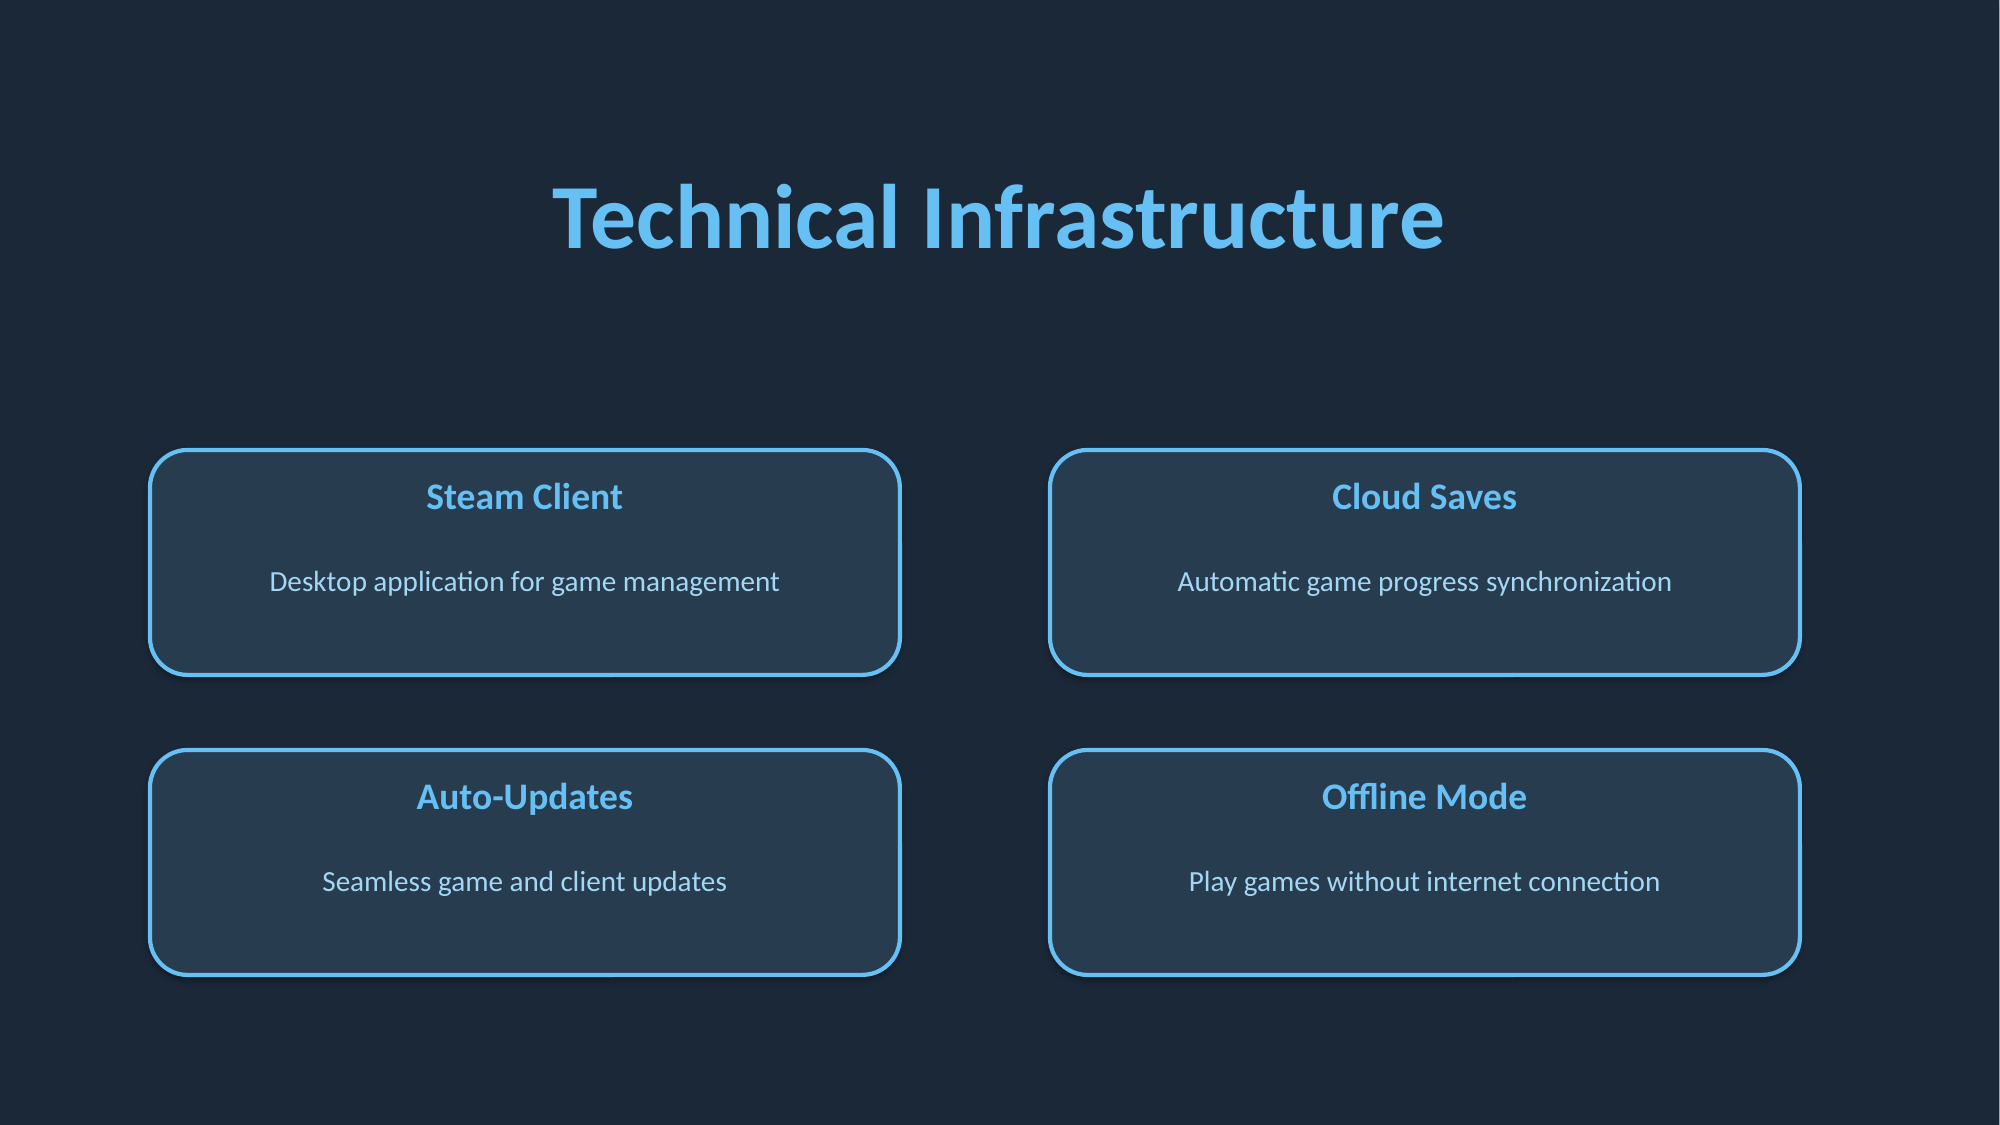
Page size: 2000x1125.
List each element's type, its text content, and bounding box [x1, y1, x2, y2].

text_box Automatic game progress synchronization [1162, 554, 1688, 605]
text_box [149, 749, 901, 976]
text_box Cloud Saves [1317, 464, 1533, 525]
text_box Technical Infrastructure [537, 149, 1462, 275]
text_box Play games without internet connection [1174, 854, 1676, 905]
text_box Desktop application for game management [254, 554, 796, 605]
text_box Seamless game and client updates [307, 854, 743, 905]
text_box [1049, 449, 1801, 676]
text_box Auto-Updates [401, 764, 649, 825]
text_box [1049, 749, 1801, 976]
text_box [149, 449, 901, 676]
text_box [0, 0, 2000, 1125]
text_box Offline Mode [1307, 764, 1543, 825]
text_box Steam Client [411, 464, 639, 525]
